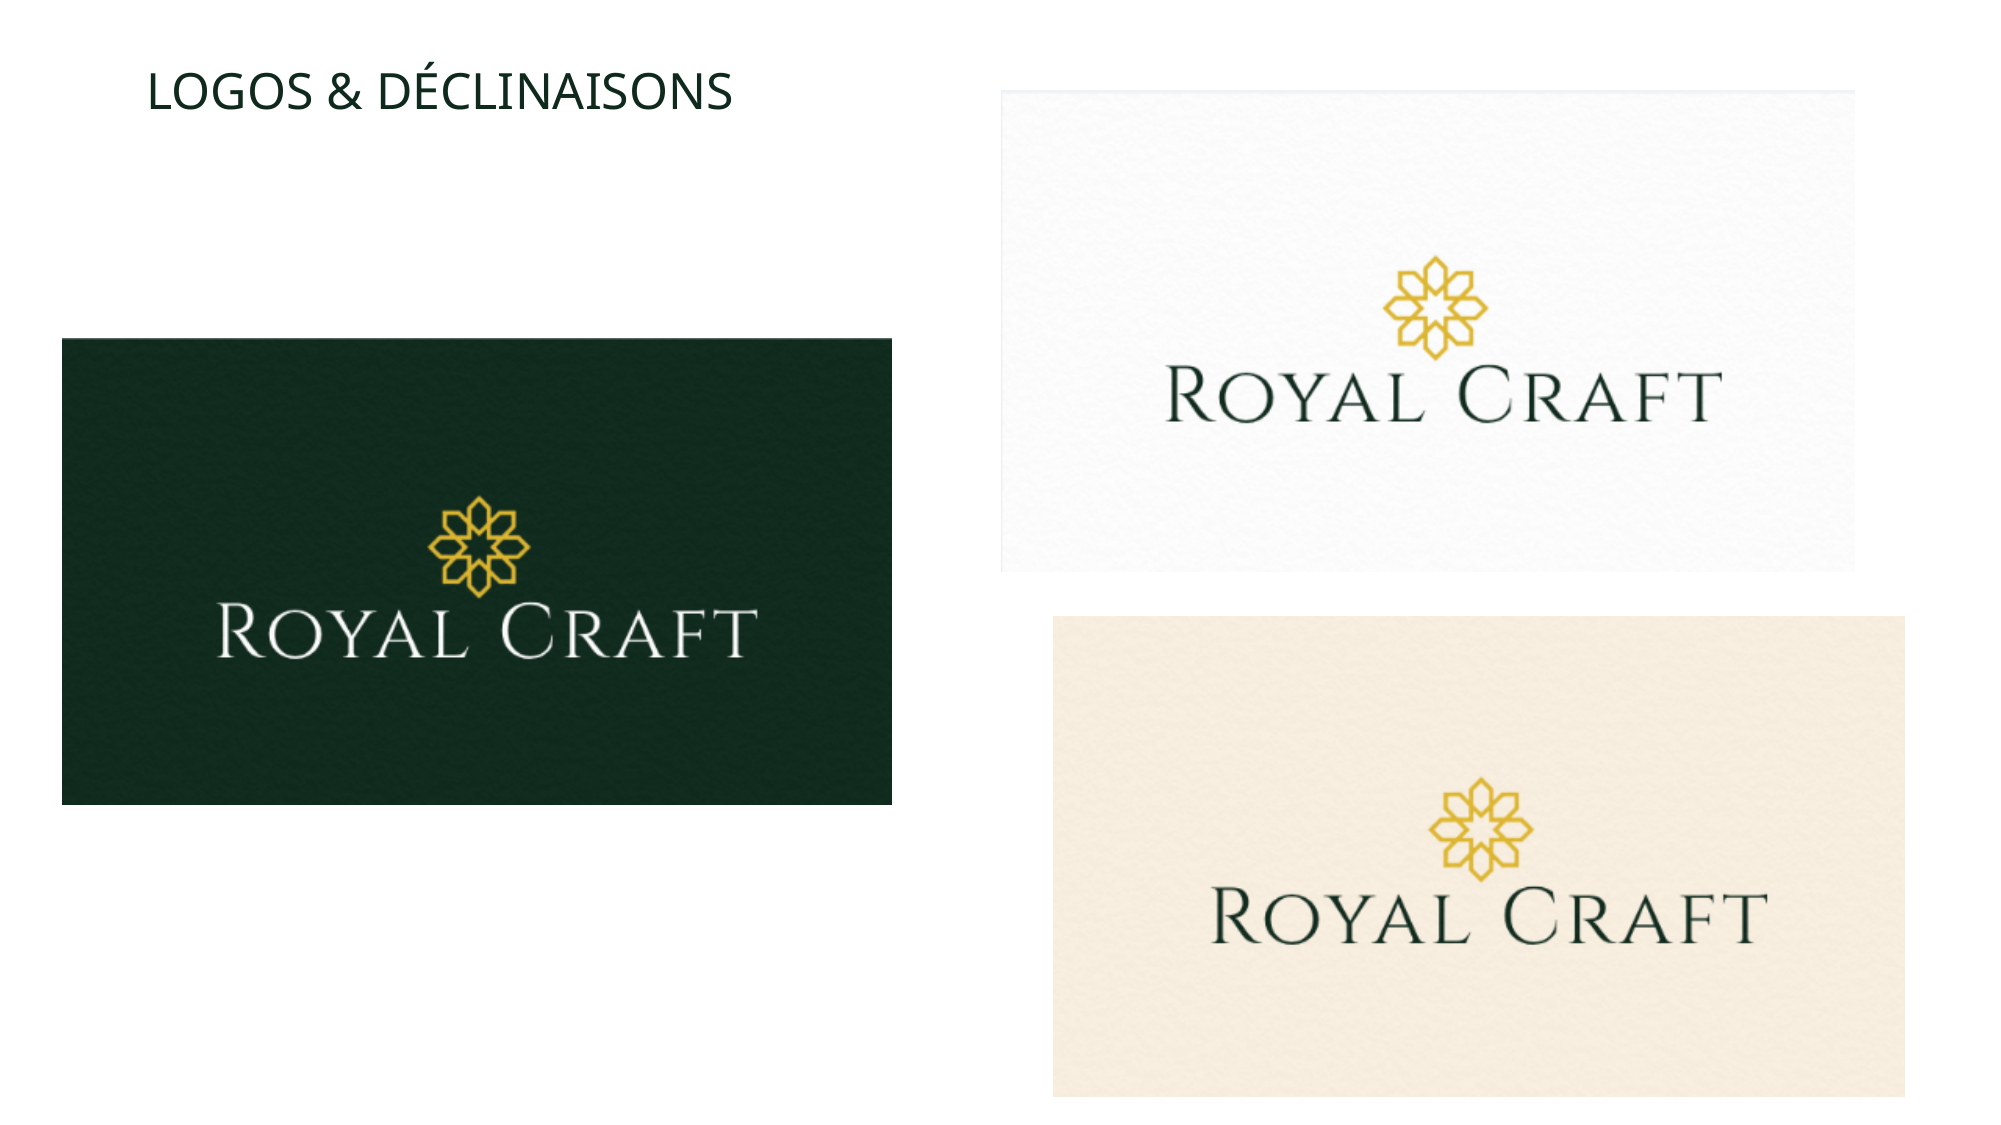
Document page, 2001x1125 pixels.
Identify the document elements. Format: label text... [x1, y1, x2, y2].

text_box LOGOS & DÉCLINAISONS [131, 52, 749, 128]
picture [61, 338, 893, 805]
picture [1000, 89, 1856, 572]
picture [1052, 615, 1906, 1097]
